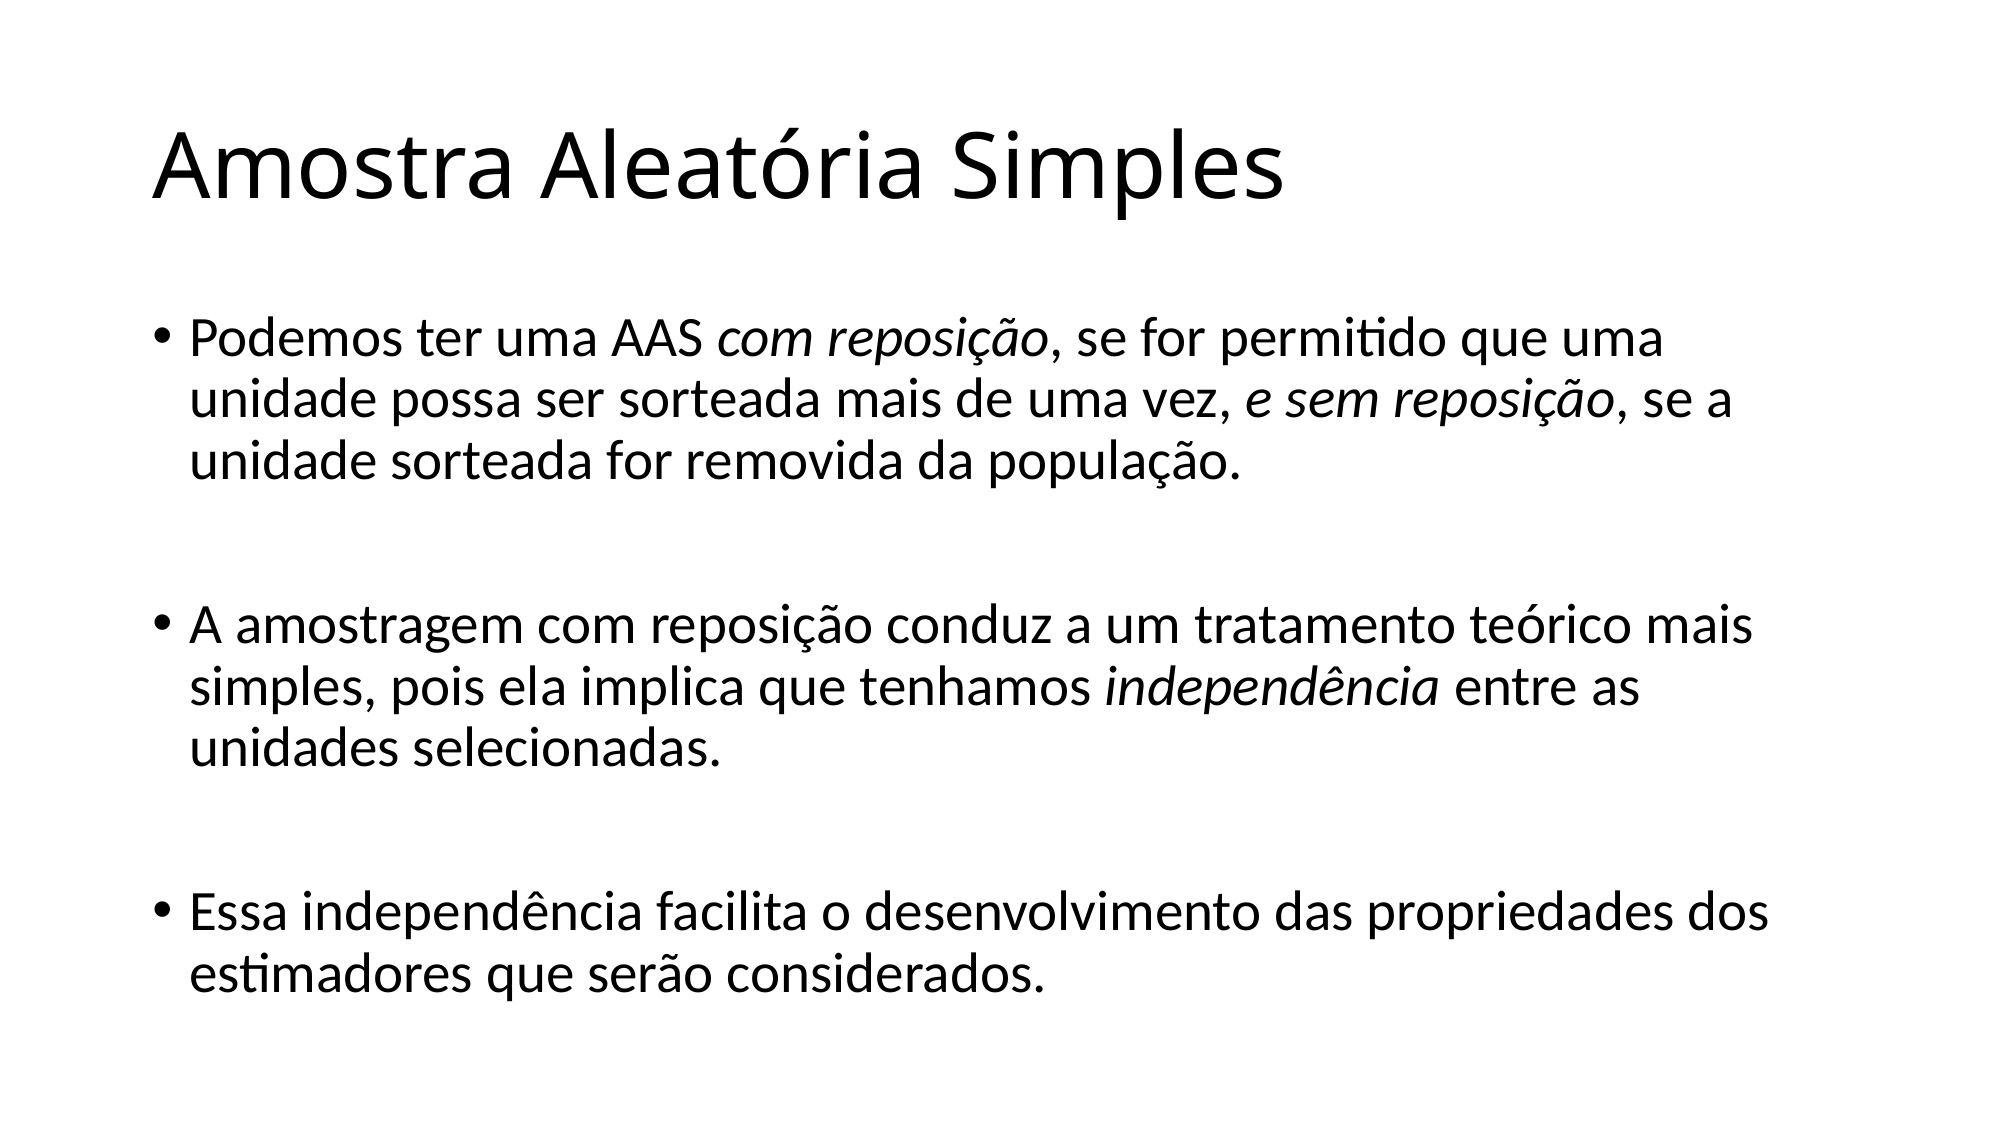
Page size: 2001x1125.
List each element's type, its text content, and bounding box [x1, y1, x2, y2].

list Podemos ter uma AAS com reposição, se for permitido que uma unidade possa ser sorteada mais de uma vez, e sem reposição, se a unidade sorteada for removida da população. A amostragem com reposição conduz a um tratamento teórico mais simples, pois ela implica que tenhamos independência entre as unidades selecionadas. Essa independência facilita o desenvolvimento das propriedades dos estimadores que serão considerados. [137, 299, 1863, 1014]
title Amostra Aleatória Simples [137, 59, 1863, 278]
